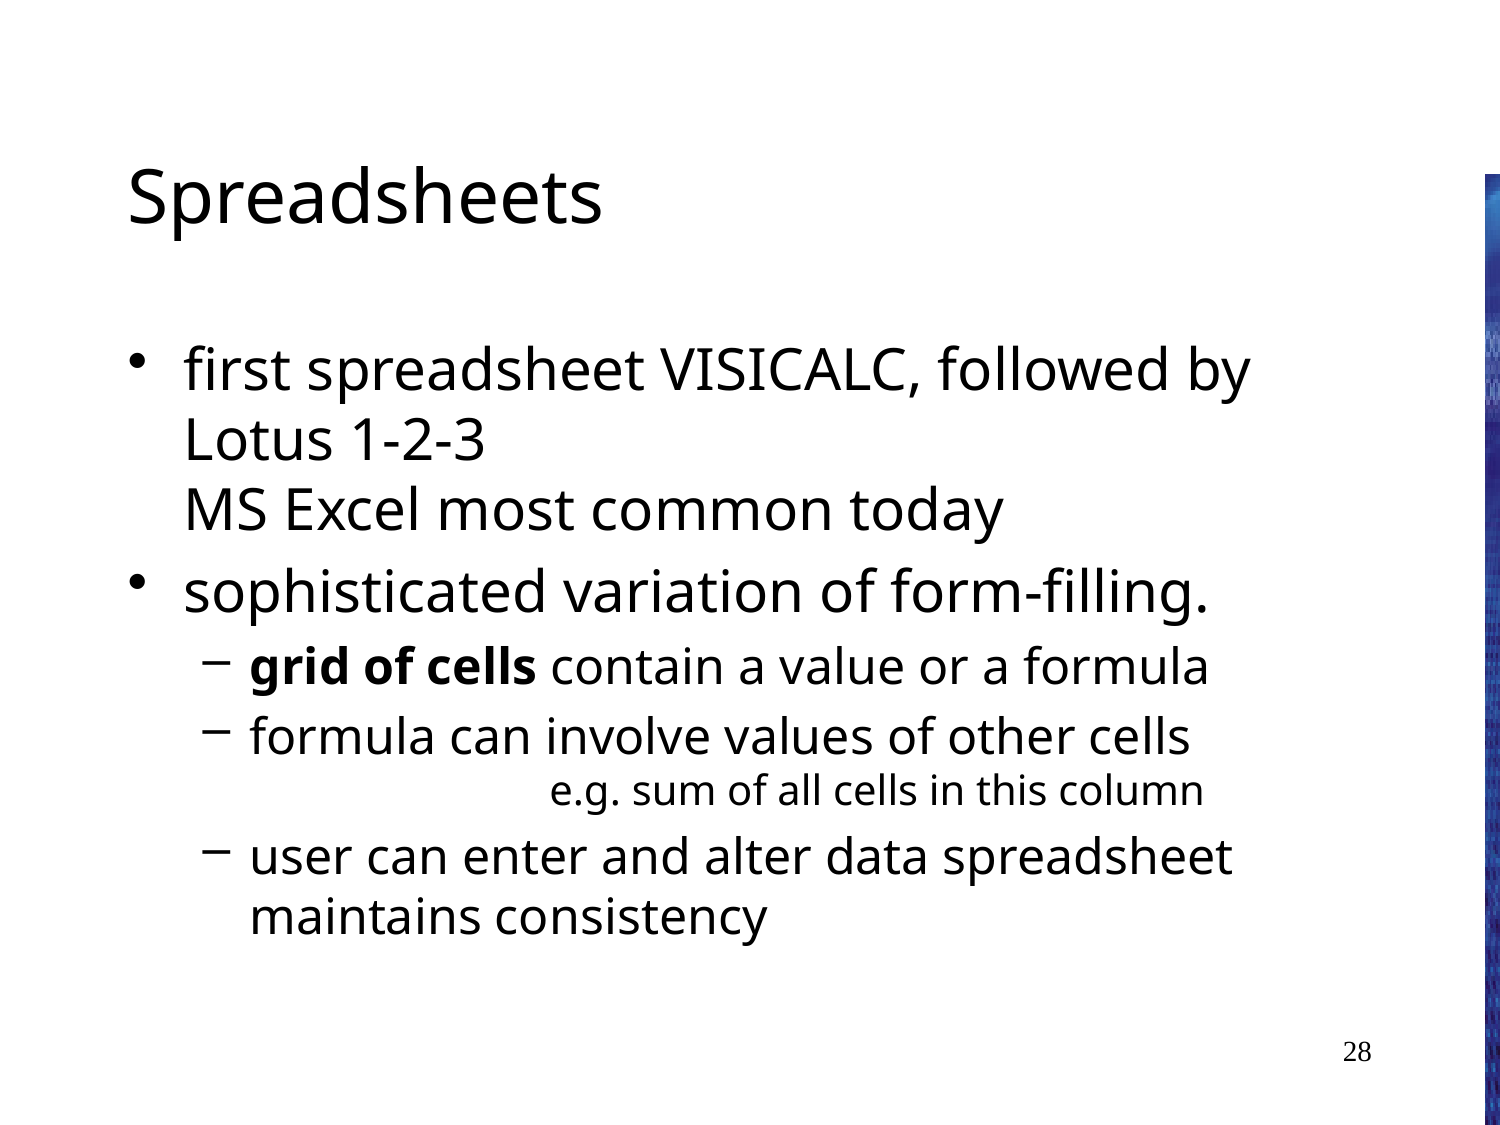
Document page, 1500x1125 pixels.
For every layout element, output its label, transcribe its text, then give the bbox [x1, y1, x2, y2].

list first spreadsheet VISICALC, followed by Lotus 1-2-3 MS Excel most common today sophisticated variation of form-filling. grid of cells contain a value or a formula formula can involve values of other cells e.g. sum of all cells in this column user can enter and alter data spreadsheet maintains consistency [112, 324, 1388, 1000]
slide_number 28 [1074, 1024, 1388, 1101]
title Spreadsheets [112, 99, 1238, 288]
picture [1485, 174, 1500, 1125]
